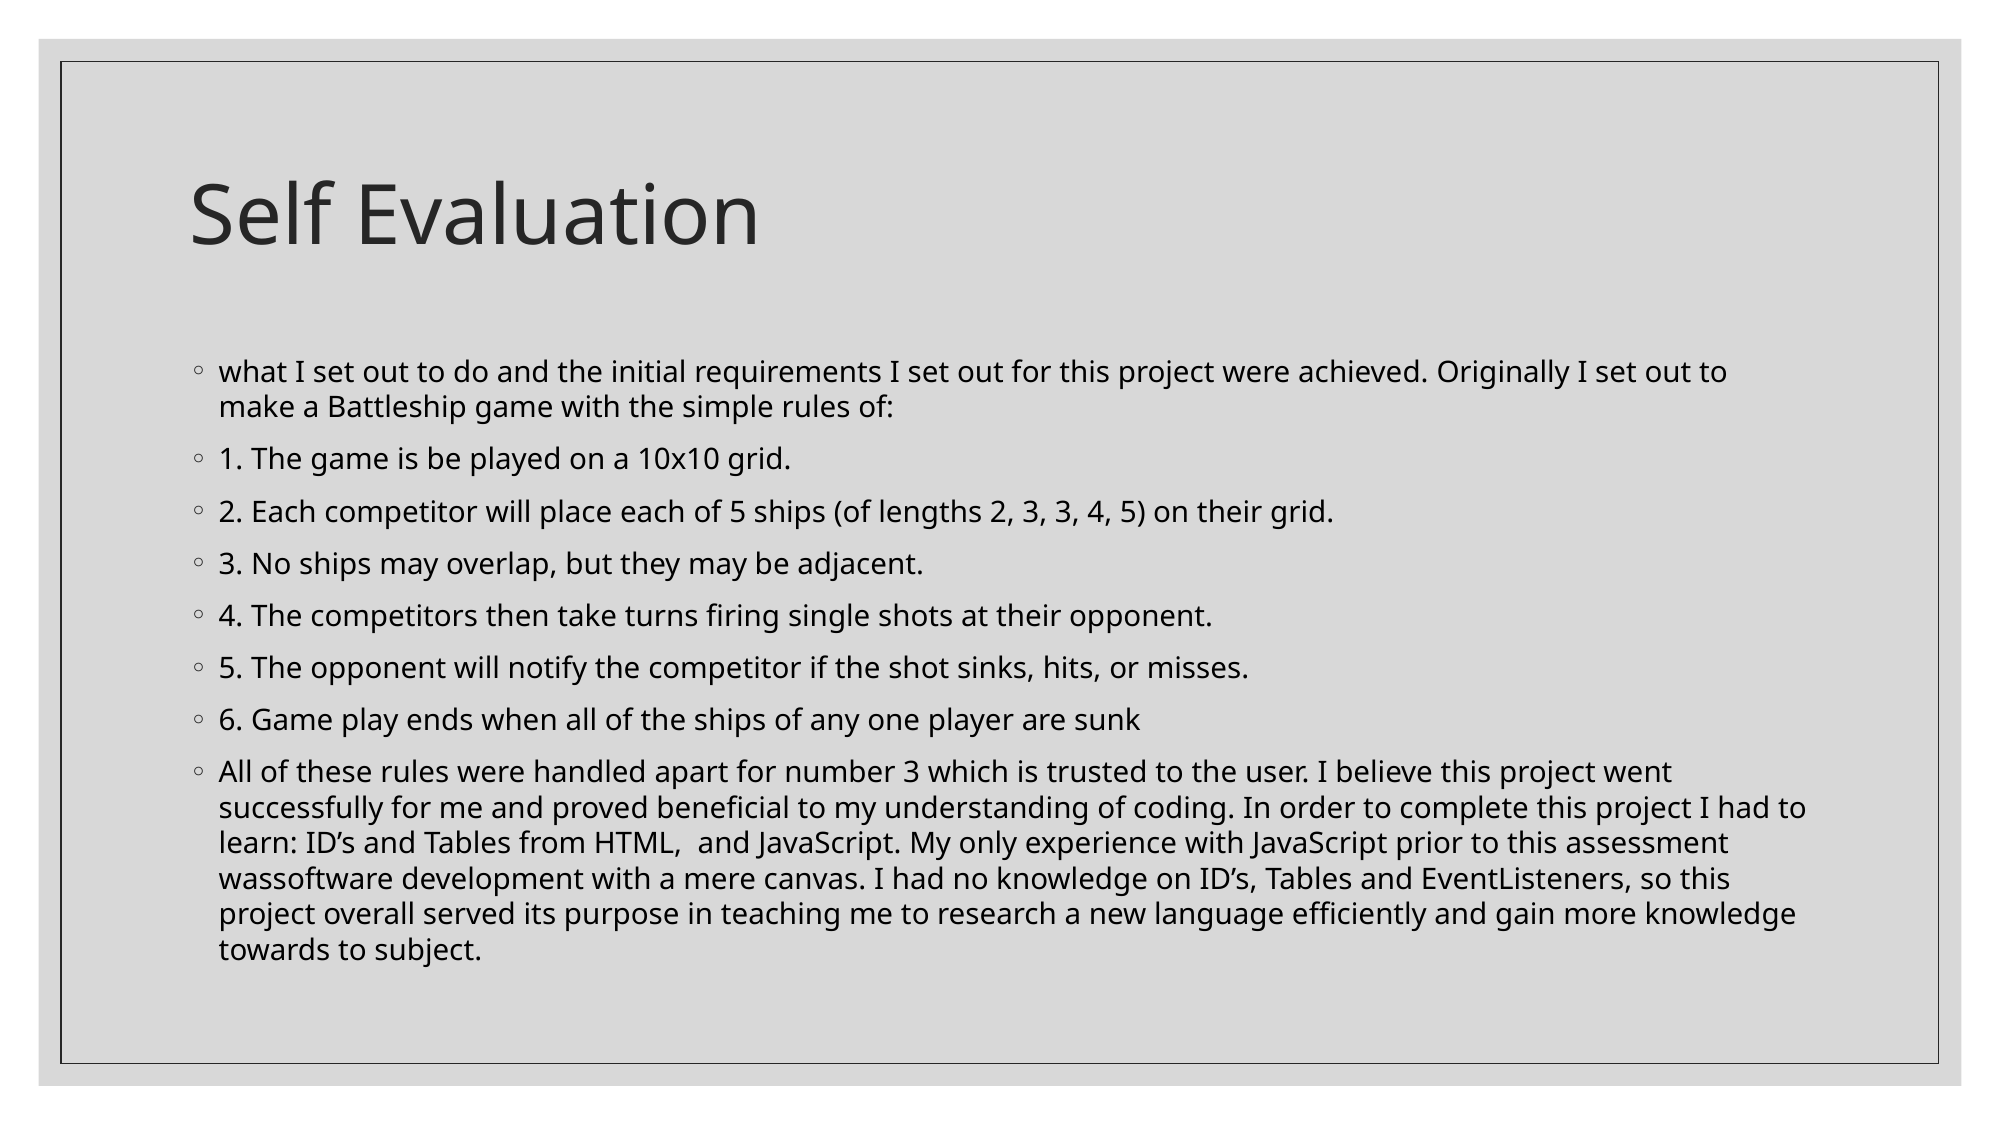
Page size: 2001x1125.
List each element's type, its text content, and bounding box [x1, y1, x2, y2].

title Self Evaluation [174, 105, 1825, 331]
list what I set out to do and the initial requirements I set out for this project were achieved. Originally I set out to make a Battleship game with the simple rules of: 1. The game is be played on a 10x10 grid. 2. Each competitor will place each of 5 ships (of lengths 2, 3, 3, 4, 5) on their grid. 3. No ships may overlap, but they may be adjacent. 4. The competitors then take turns firing single shots at their opponent. 5. The opponent will notify the competitor if the shot sinks, hits, or misses. 6. Game play ends when all of the ships of any one player are sunk All of these rules were handled apart for number 3 which is trusted to the user. I believe this project went successfully for me and proved beneficial to my understanding of coding. In order to complete this project I had to learn: ID’s and Tables from HTML, and JavaScript. My only experience with JavaScript prior to this assessment wassoftware development with a mere canvas. I had no knowledge on ID’s, Tables and EventListeners, so this project overall served its purpose in teaching me to research a new language efficiently and gain more knowledge towards to subject. [174, 345, 1825, 977]
